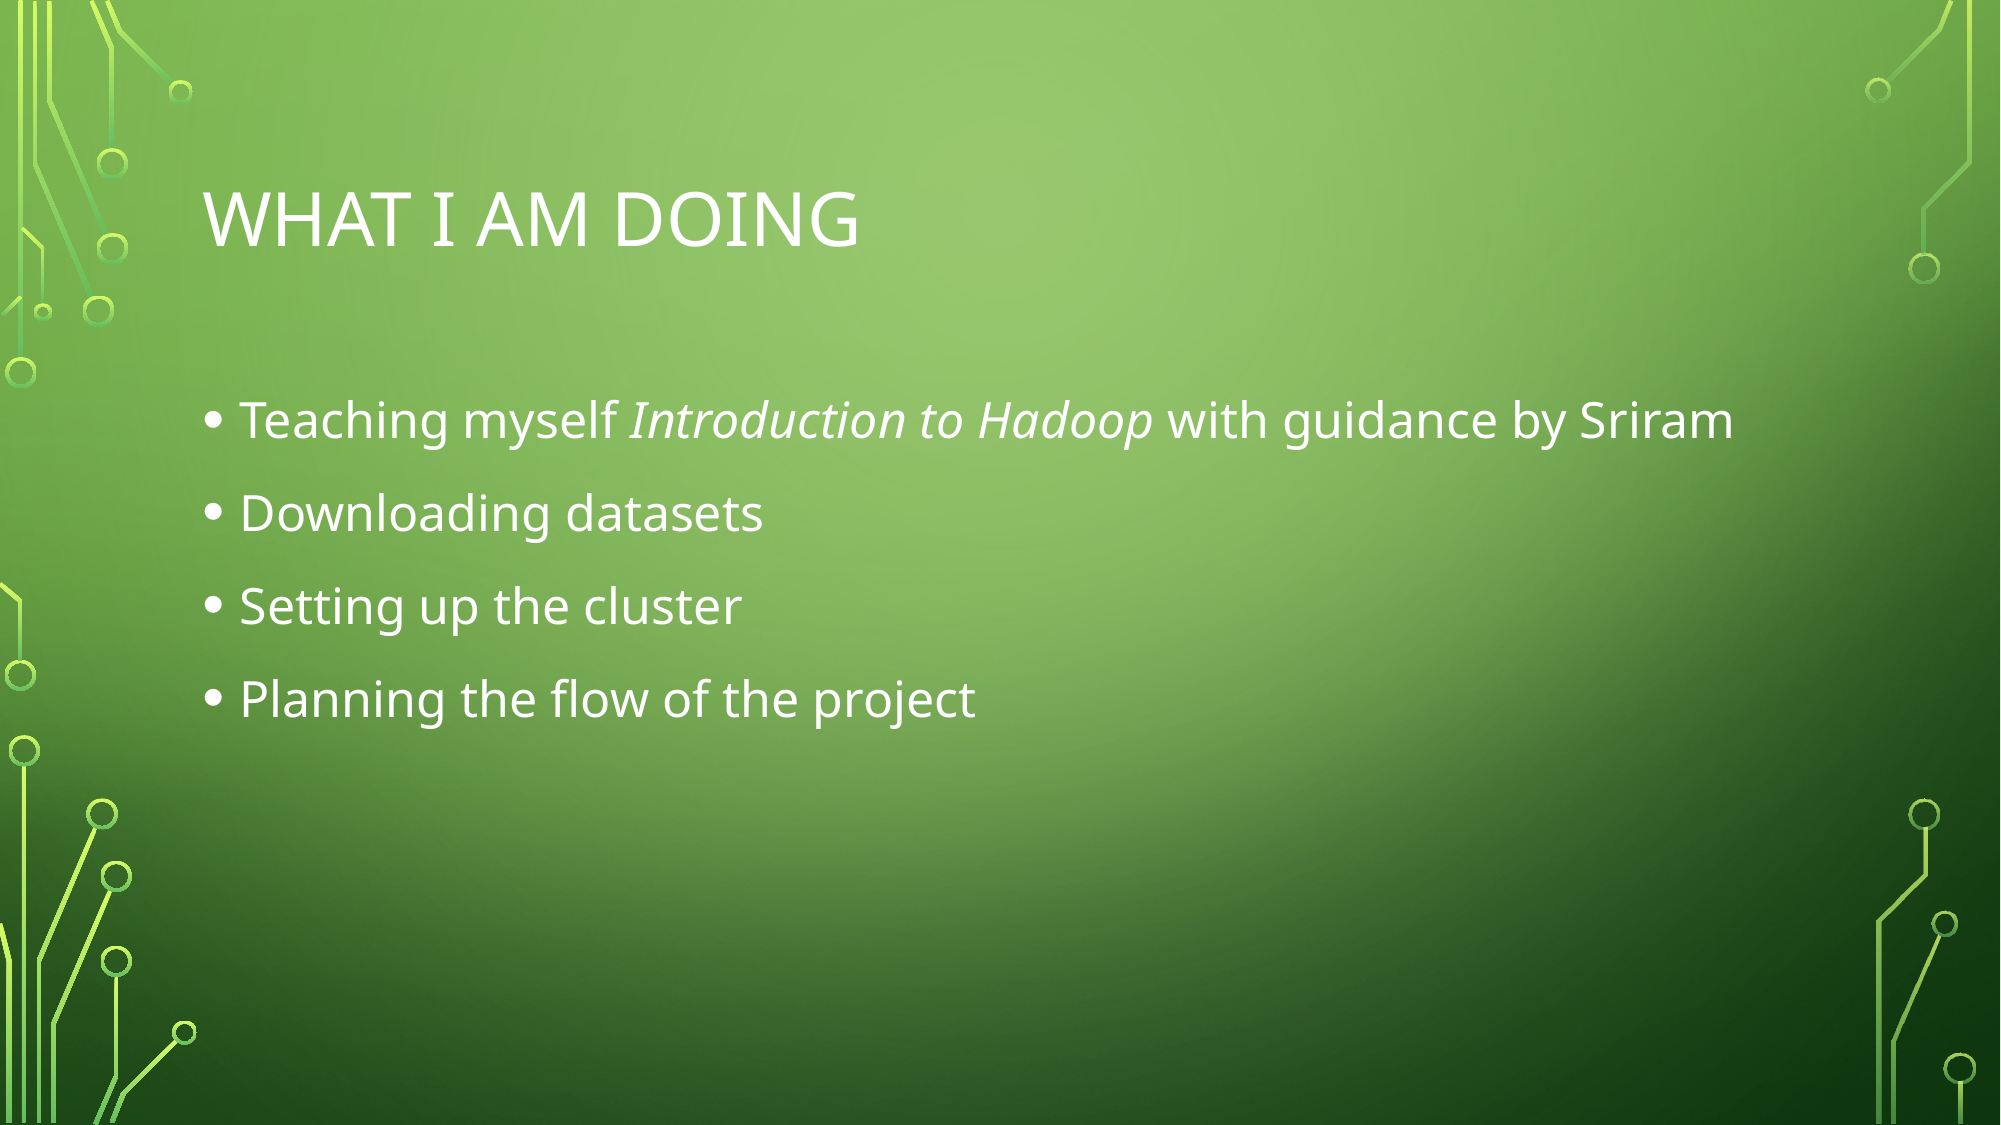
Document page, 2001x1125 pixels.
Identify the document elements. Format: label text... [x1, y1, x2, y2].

title What I am Doing [187, 101, 1813, 344]
list Teaching myself Introduction to Hadoop with guidance by Sriram Downloading datasets Setting up the cluster Planning the flow of the project [187, 369, 1813, 950]
